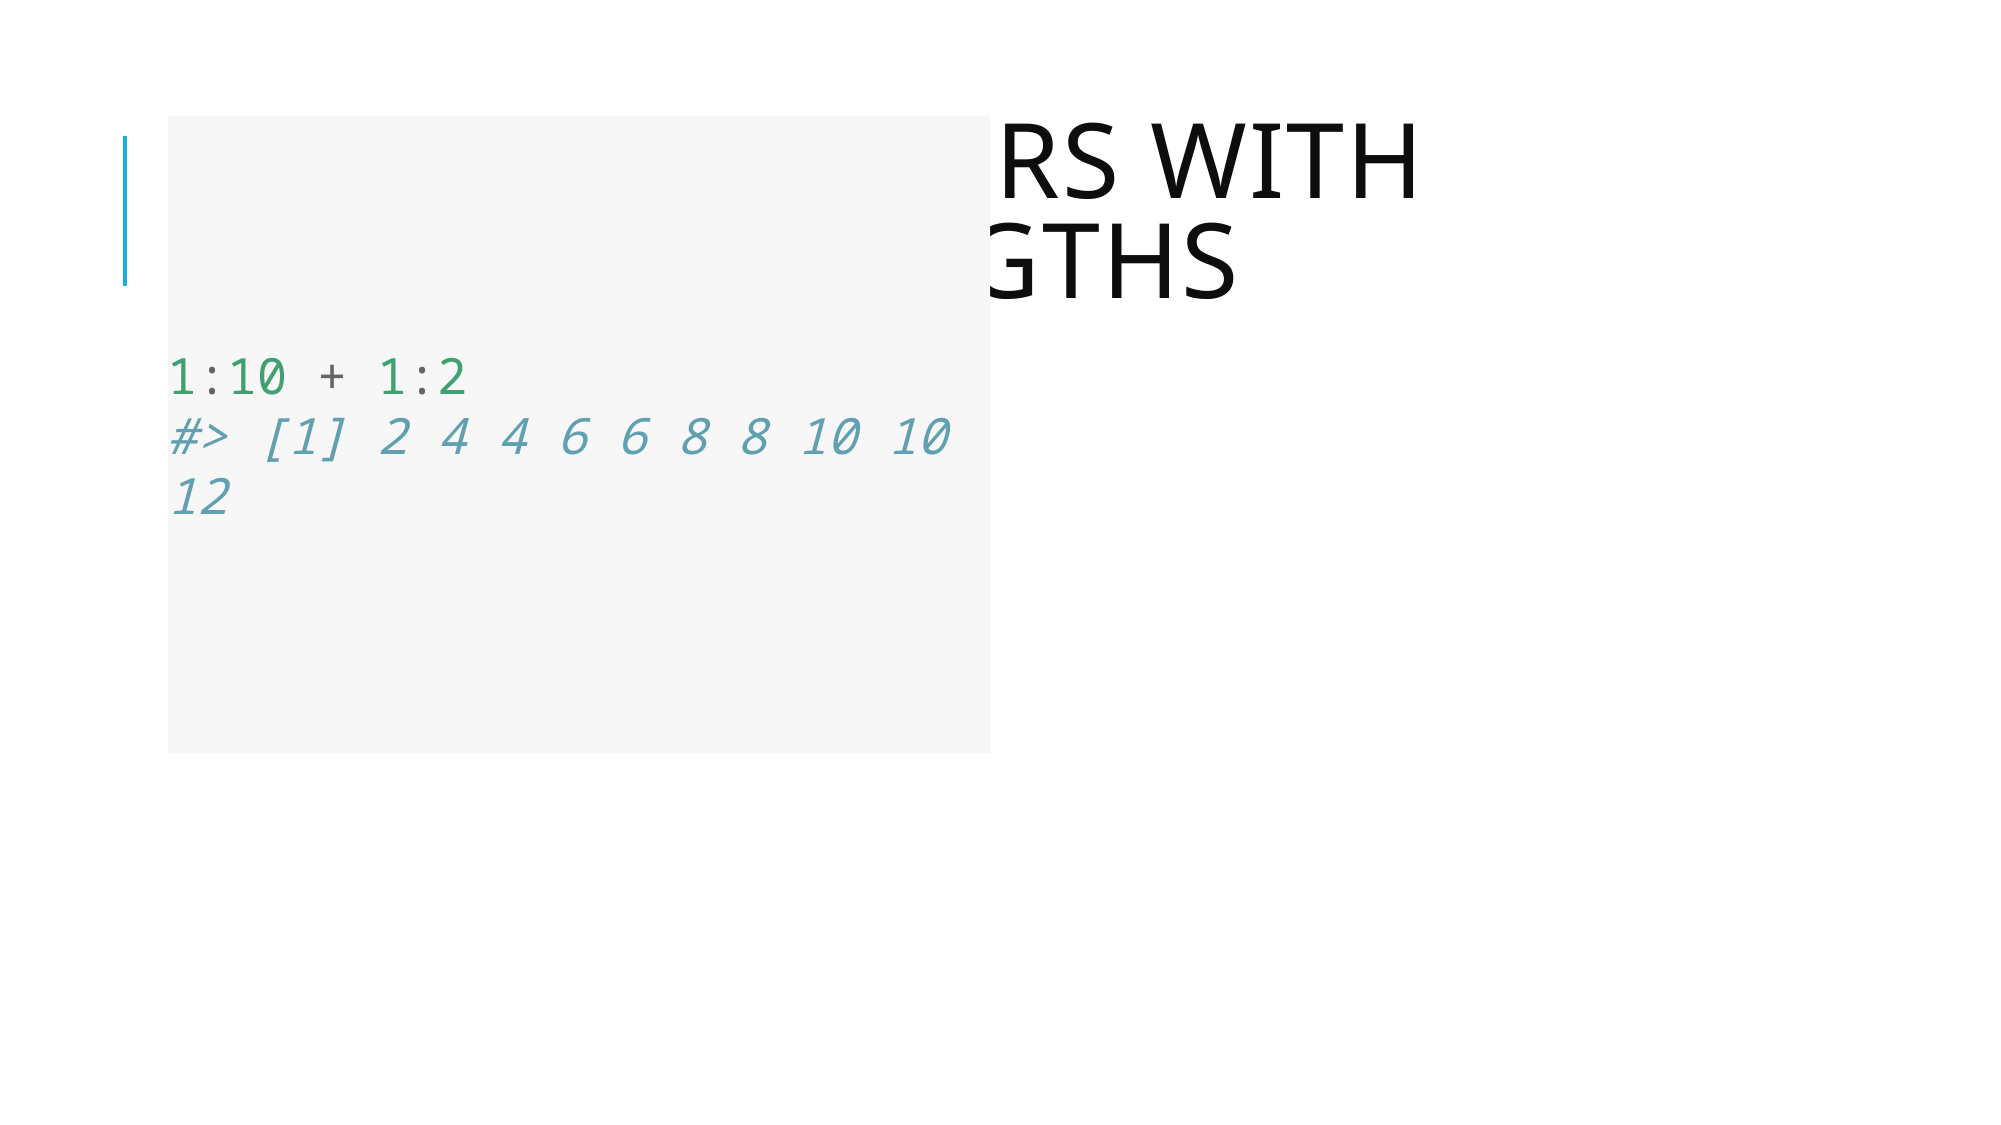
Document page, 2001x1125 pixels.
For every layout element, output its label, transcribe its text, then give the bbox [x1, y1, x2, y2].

title adding vectors with different lengths [168, 96, 1763, 342]
list 1:10 + 1:2 #> [1] 2 4 4 6 6 8 8 10 10 12 [168, 115, 991, 754]
